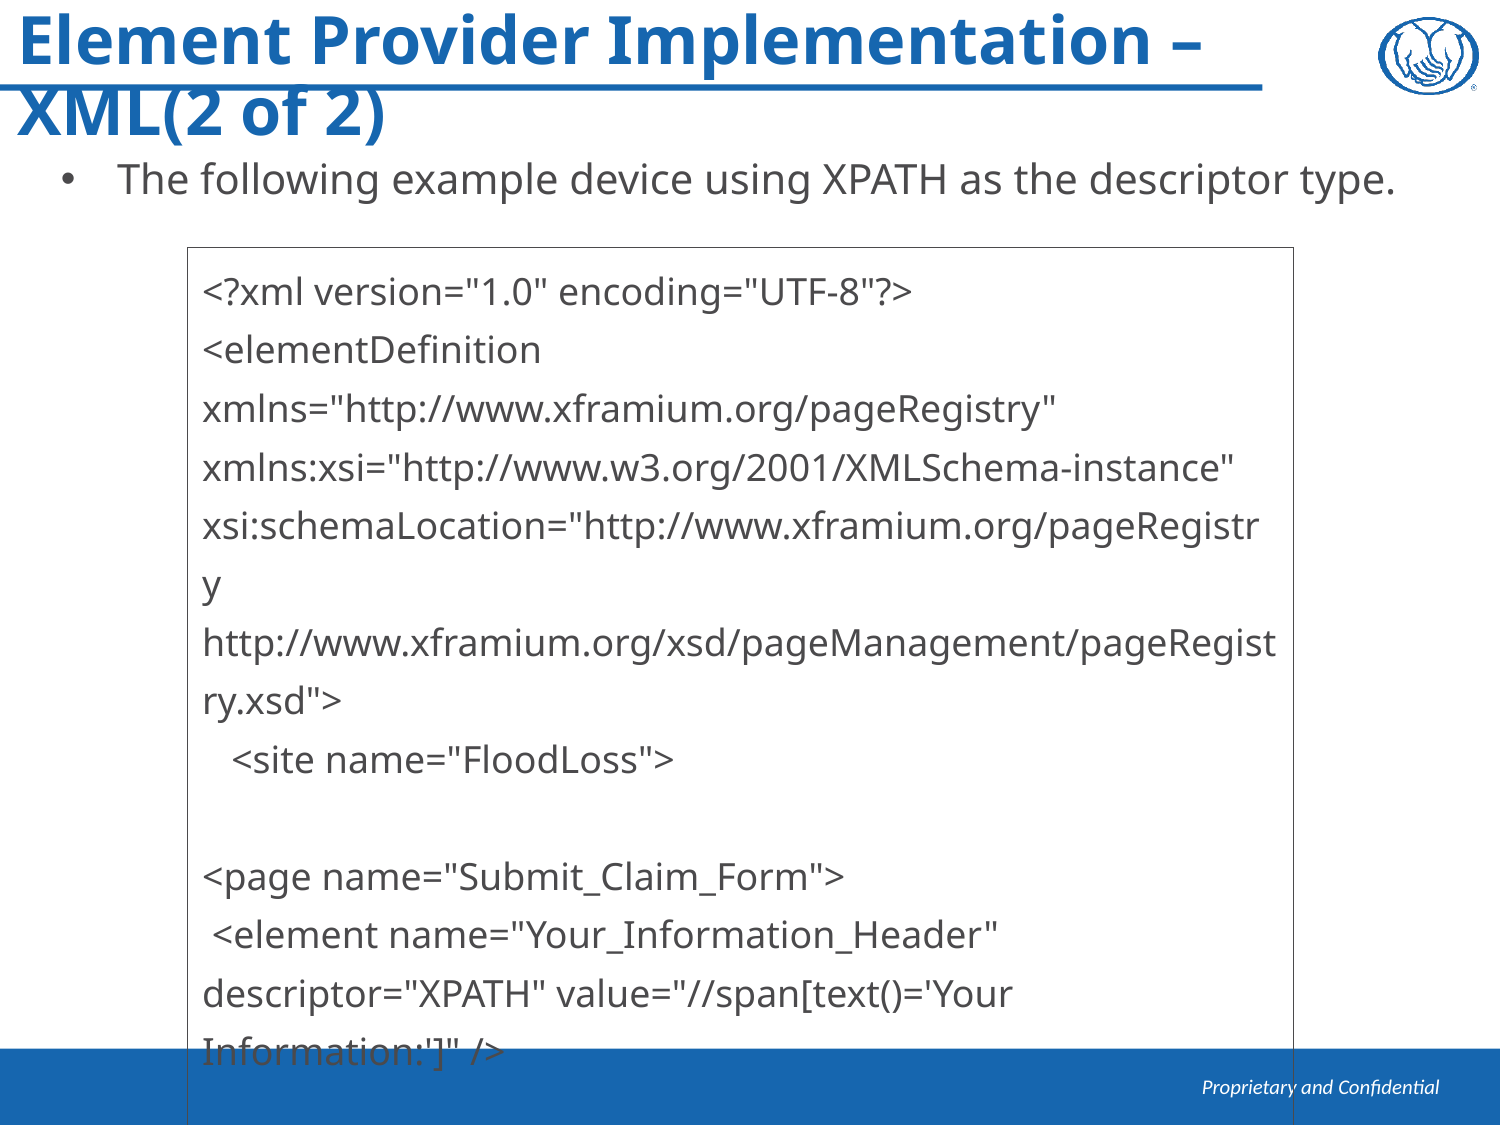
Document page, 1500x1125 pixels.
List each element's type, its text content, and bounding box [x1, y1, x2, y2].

picture [1378, 17, 1479, 95]
text_box <?xml version="1.0" encoding="UTF-8"?> <elementDefinition xmlns="http://www.xframium.org/pageRegistry" xmlns:xsi="http://www.w3.org/2001/XMLSchema-instance" xsi:schemaLocation="http://www.xframium.org/pageRegistry http://www.xframium.org/xsd/pageManagement/pageRegistry.xsd"> <site name="FloodLoss"> <page name="Submit_Claim_Form"> <element name="Your_Information_Header" descriptor="XPATH" value="//span[text()='Your Information:']" /> [187, 247, 1294, 1125]
title Element Provider Implementation – XML(2 of 2) [2, 0, 1411, 85]
list The following example device using XPATH as the descriptor type. [45, 130, 1435, 1015]
